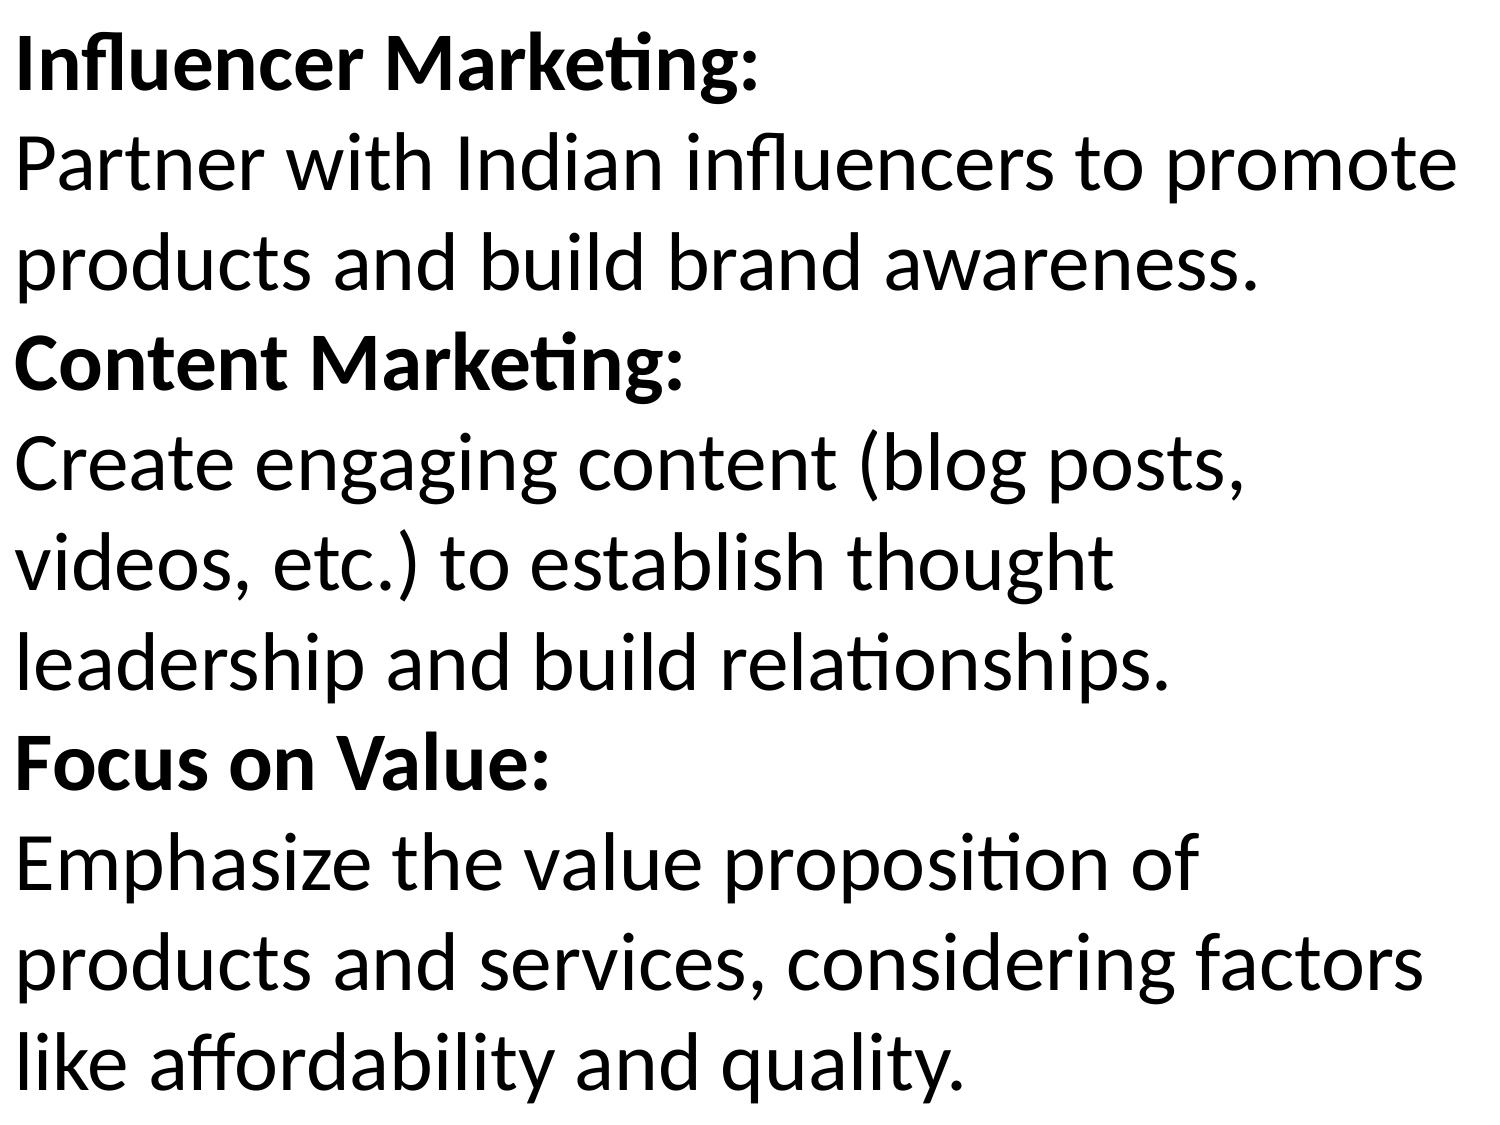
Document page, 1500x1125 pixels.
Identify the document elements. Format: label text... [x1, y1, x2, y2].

text_box Influencer Marketing: Partner with Indian influencers to promote products and build brand awareness. Content Marketing: Create engaging content (blog posts, videos, etc.) to establish thought leadership and build relationships. Focus on Value: Emphasize the value proposition of products and services, considering factors like affordability and quality. [0, 0, 1500, 1125]
